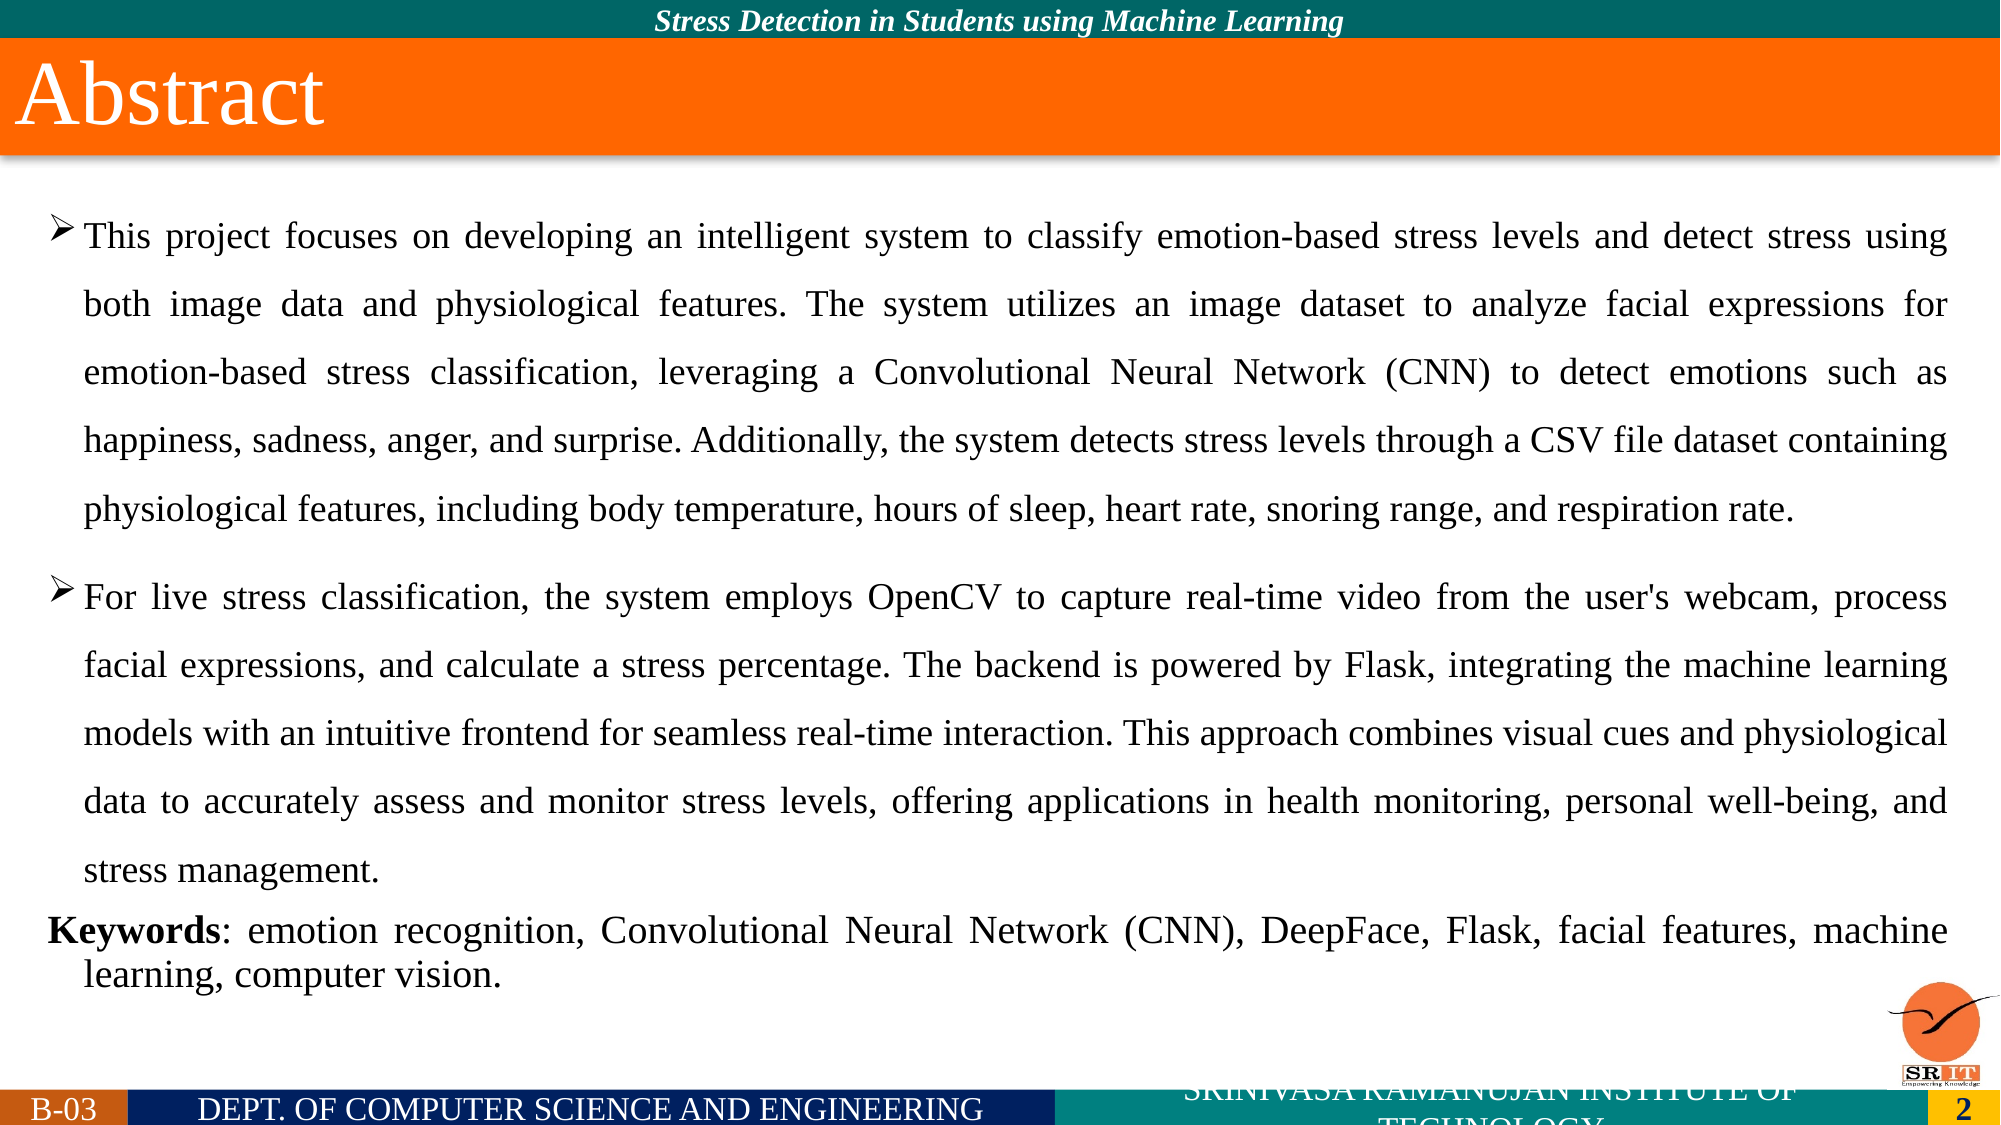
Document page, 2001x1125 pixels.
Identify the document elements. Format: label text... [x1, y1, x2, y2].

list This project focuses on developing an intelligent system to classify emotion-based stress levels and detect stress using both image data and physiological features. The system utilizes an image dataset to analyze facial expressions for emotion-based stress classification, leveraging a Convolutional Neural Network (CNN) to detect emotions such as happiness, sadness, anger, and surprise. Additionally, the system detects stress levels through a CSV file dataset containing physiological features, including body temperature, hours of sleep, heart rate, snoring range, and respiration rate. For live stress classification, the system employs OpenCV to capture real-time video from the user's webcam, process facial expressions, and calculate a stress percentage. The backend is powered by Flask, integrating the machine learning models with an intuitive frontend for seamless real-time interaction. This approach combines visual cues and physiological data to accurately assess and monitor stress levels, offering applications in health monitoring, personal well-being, and stress management. Keywords: emotion recognition, Convolutional Neural Network (CNN), DeepFace, Flask, facial features, machine learning, computer vision. [32, 179, 1965, 1065]
title Abstract [0, 38, 2000, 156]
picture [1887, 977, 2000, 1090]
